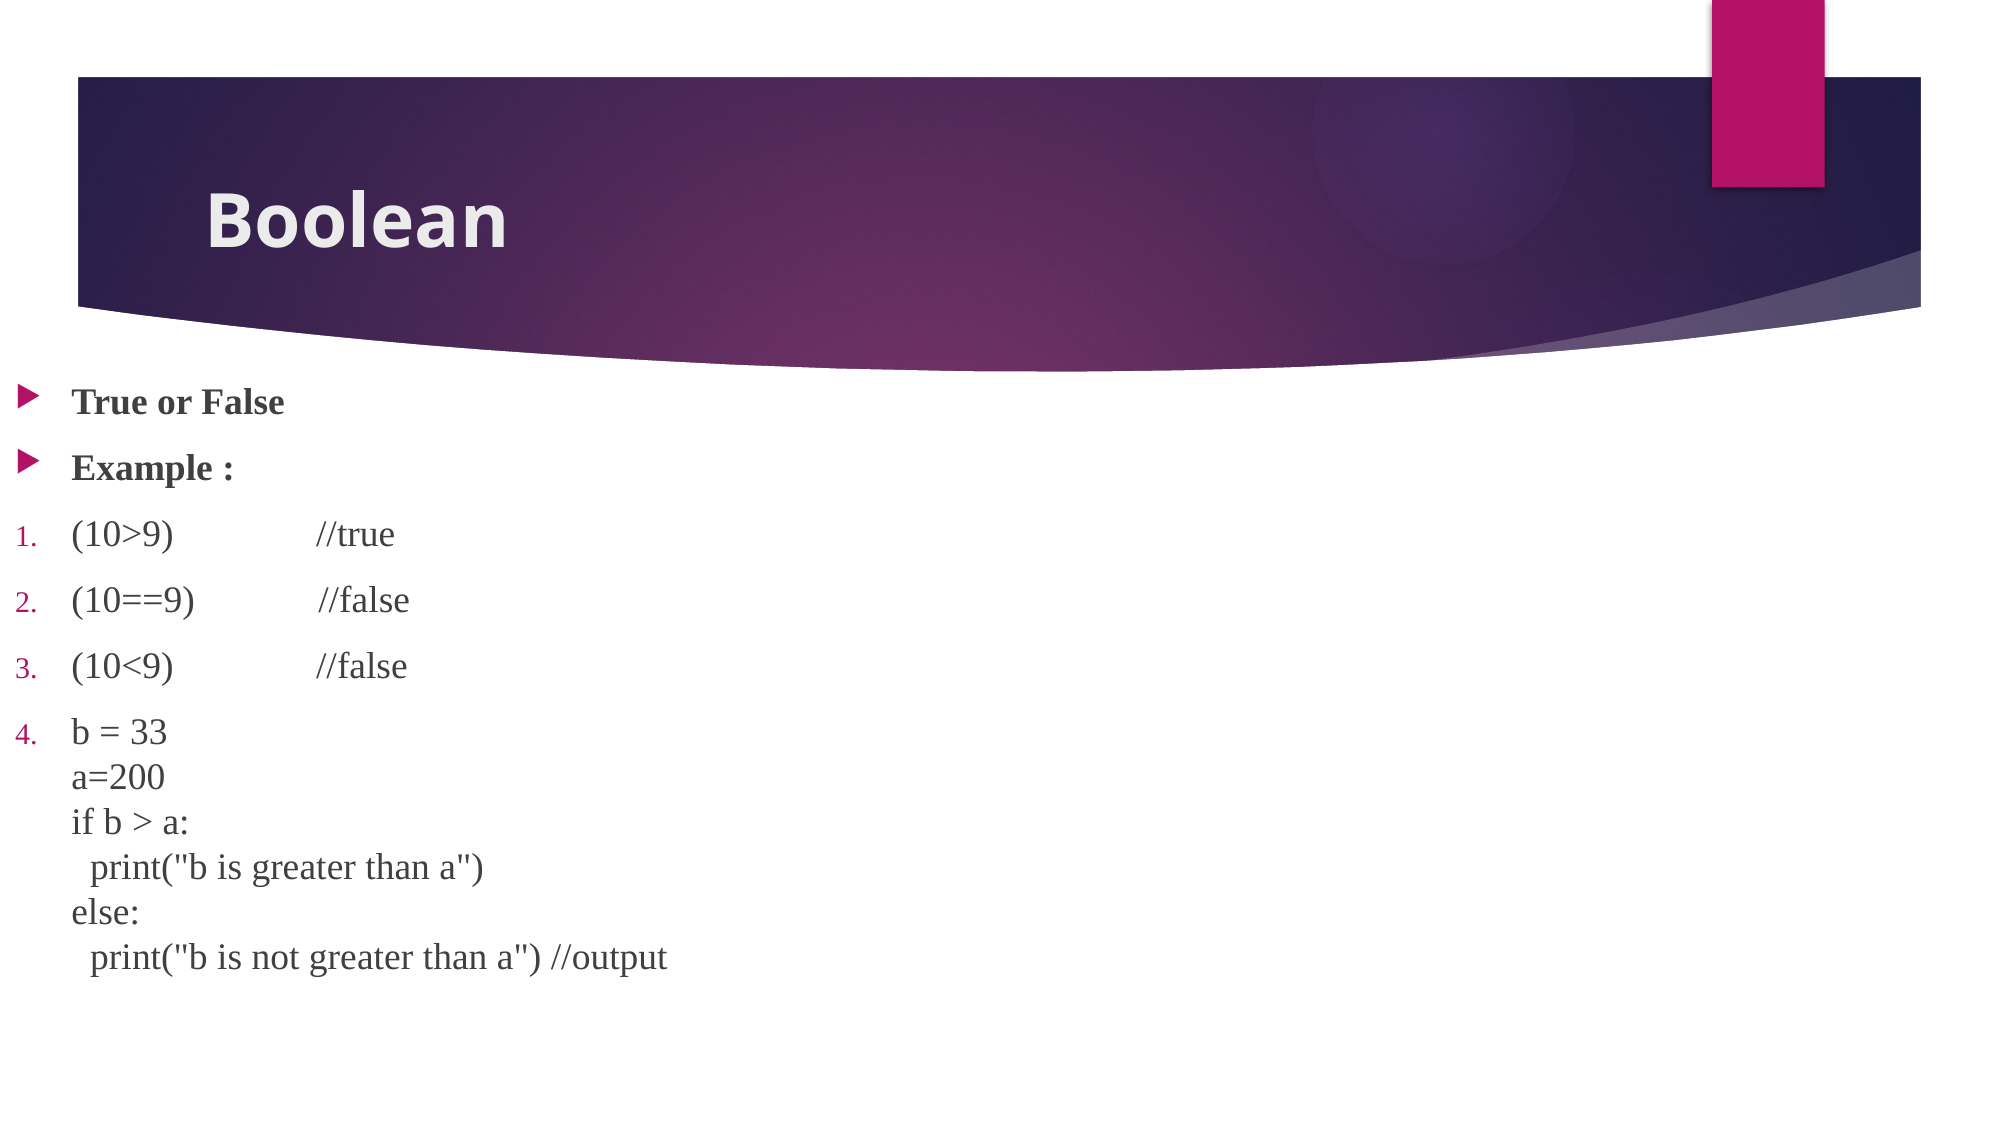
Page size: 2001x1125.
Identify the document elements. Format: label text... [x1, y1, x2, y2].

list True or False Example : (10>9) //true (10==9) //false (10<9) //false b = 33 a=200 if b > a: print("b is greater than a") else: print("b is not greater than a") //output [0, 369, 1976, 1125]
title Boolean [189, 159, 1627, 276]
